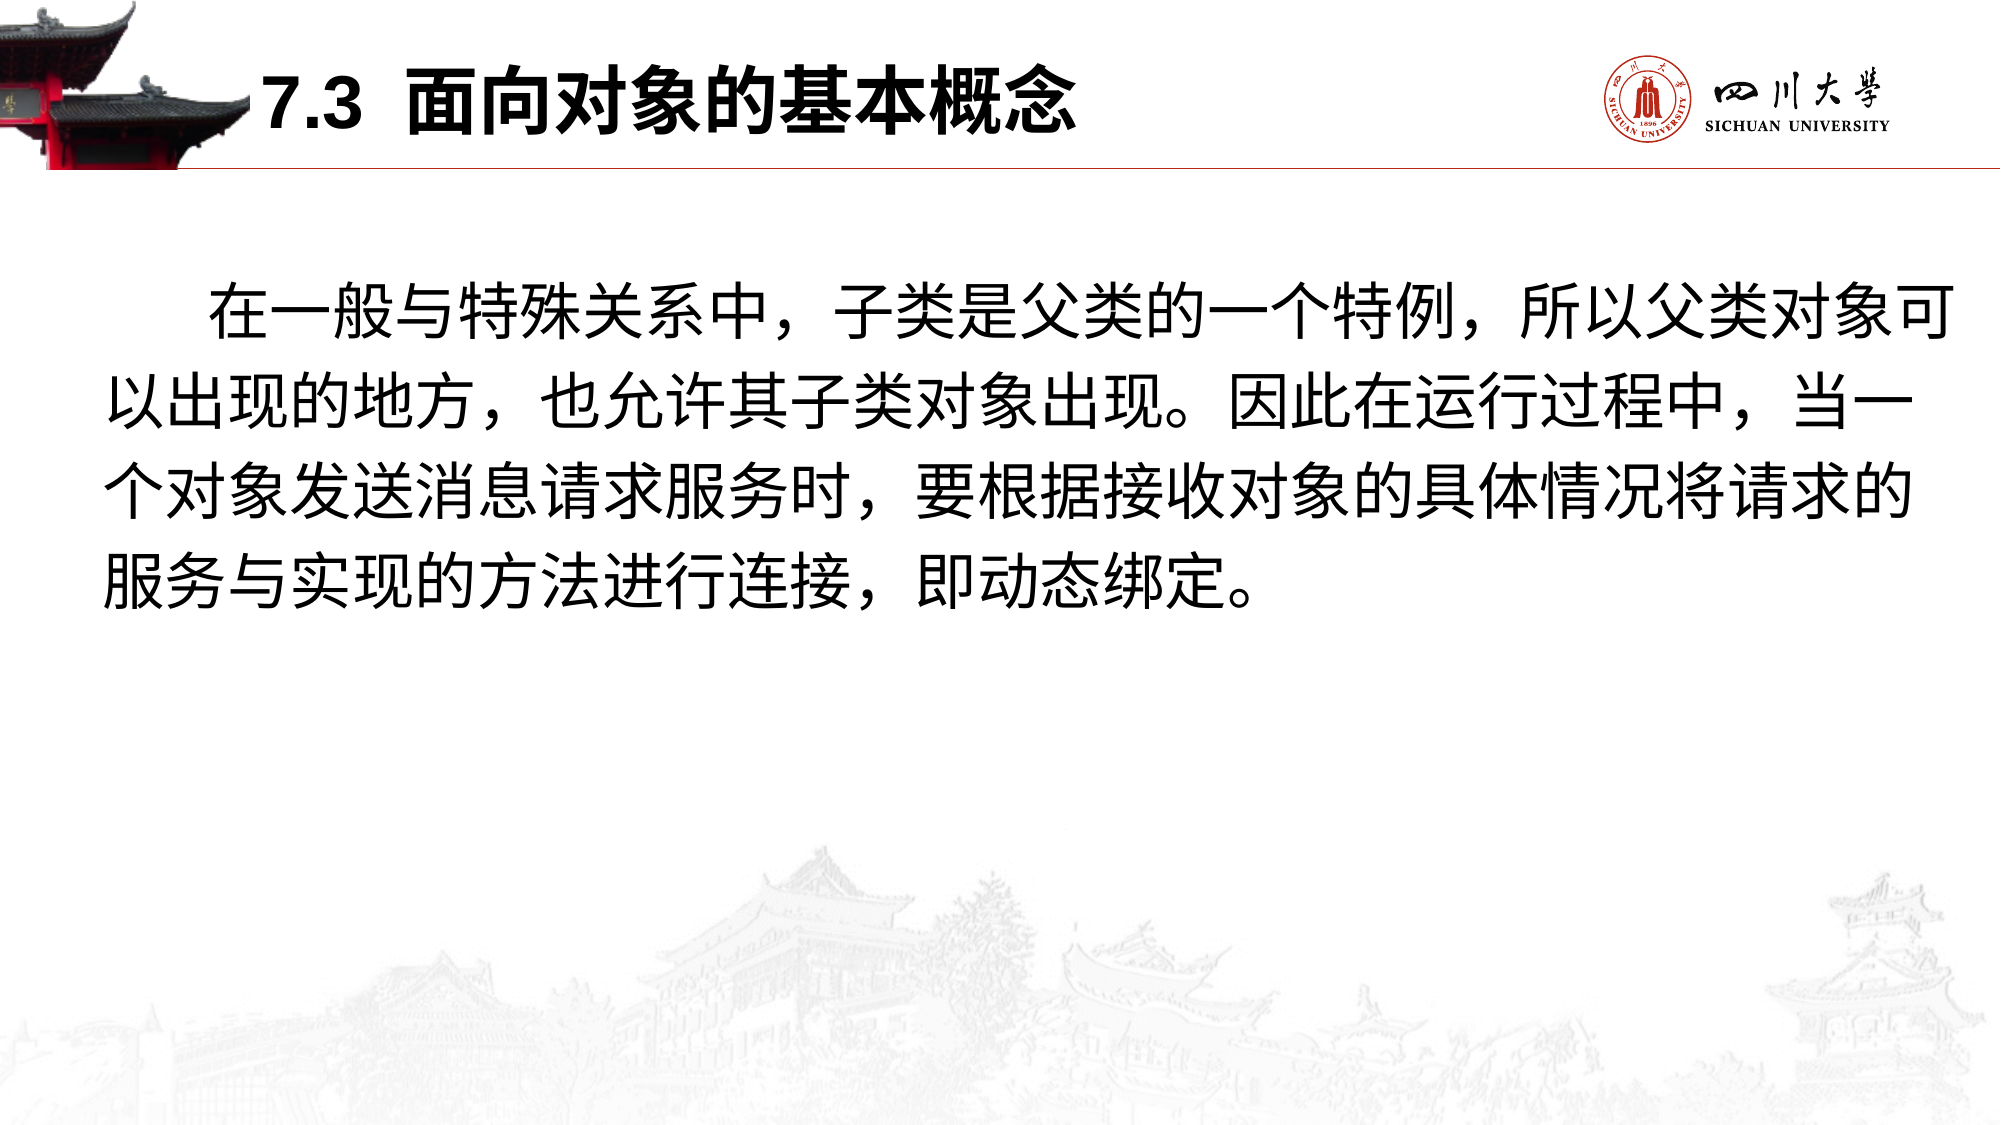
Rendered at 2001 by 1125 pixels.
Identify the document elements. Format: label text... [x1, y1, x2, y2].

picture [0, 0, 250, 170]
list 7.3 面向对象的基本概念 [260, 55, 1223, 143]
text_box 在一般与特殊关系中，子类是父类的一个特例，所以父类对象可以出现的地方，也允许其子类对象出现。因此在运行过程中，当一个对象发送消息请求服务时，要根据接收对象的具体情况将请求的服务与实现的方法进行连接，即动态绑定。 [87, 249, 1986, 967]
